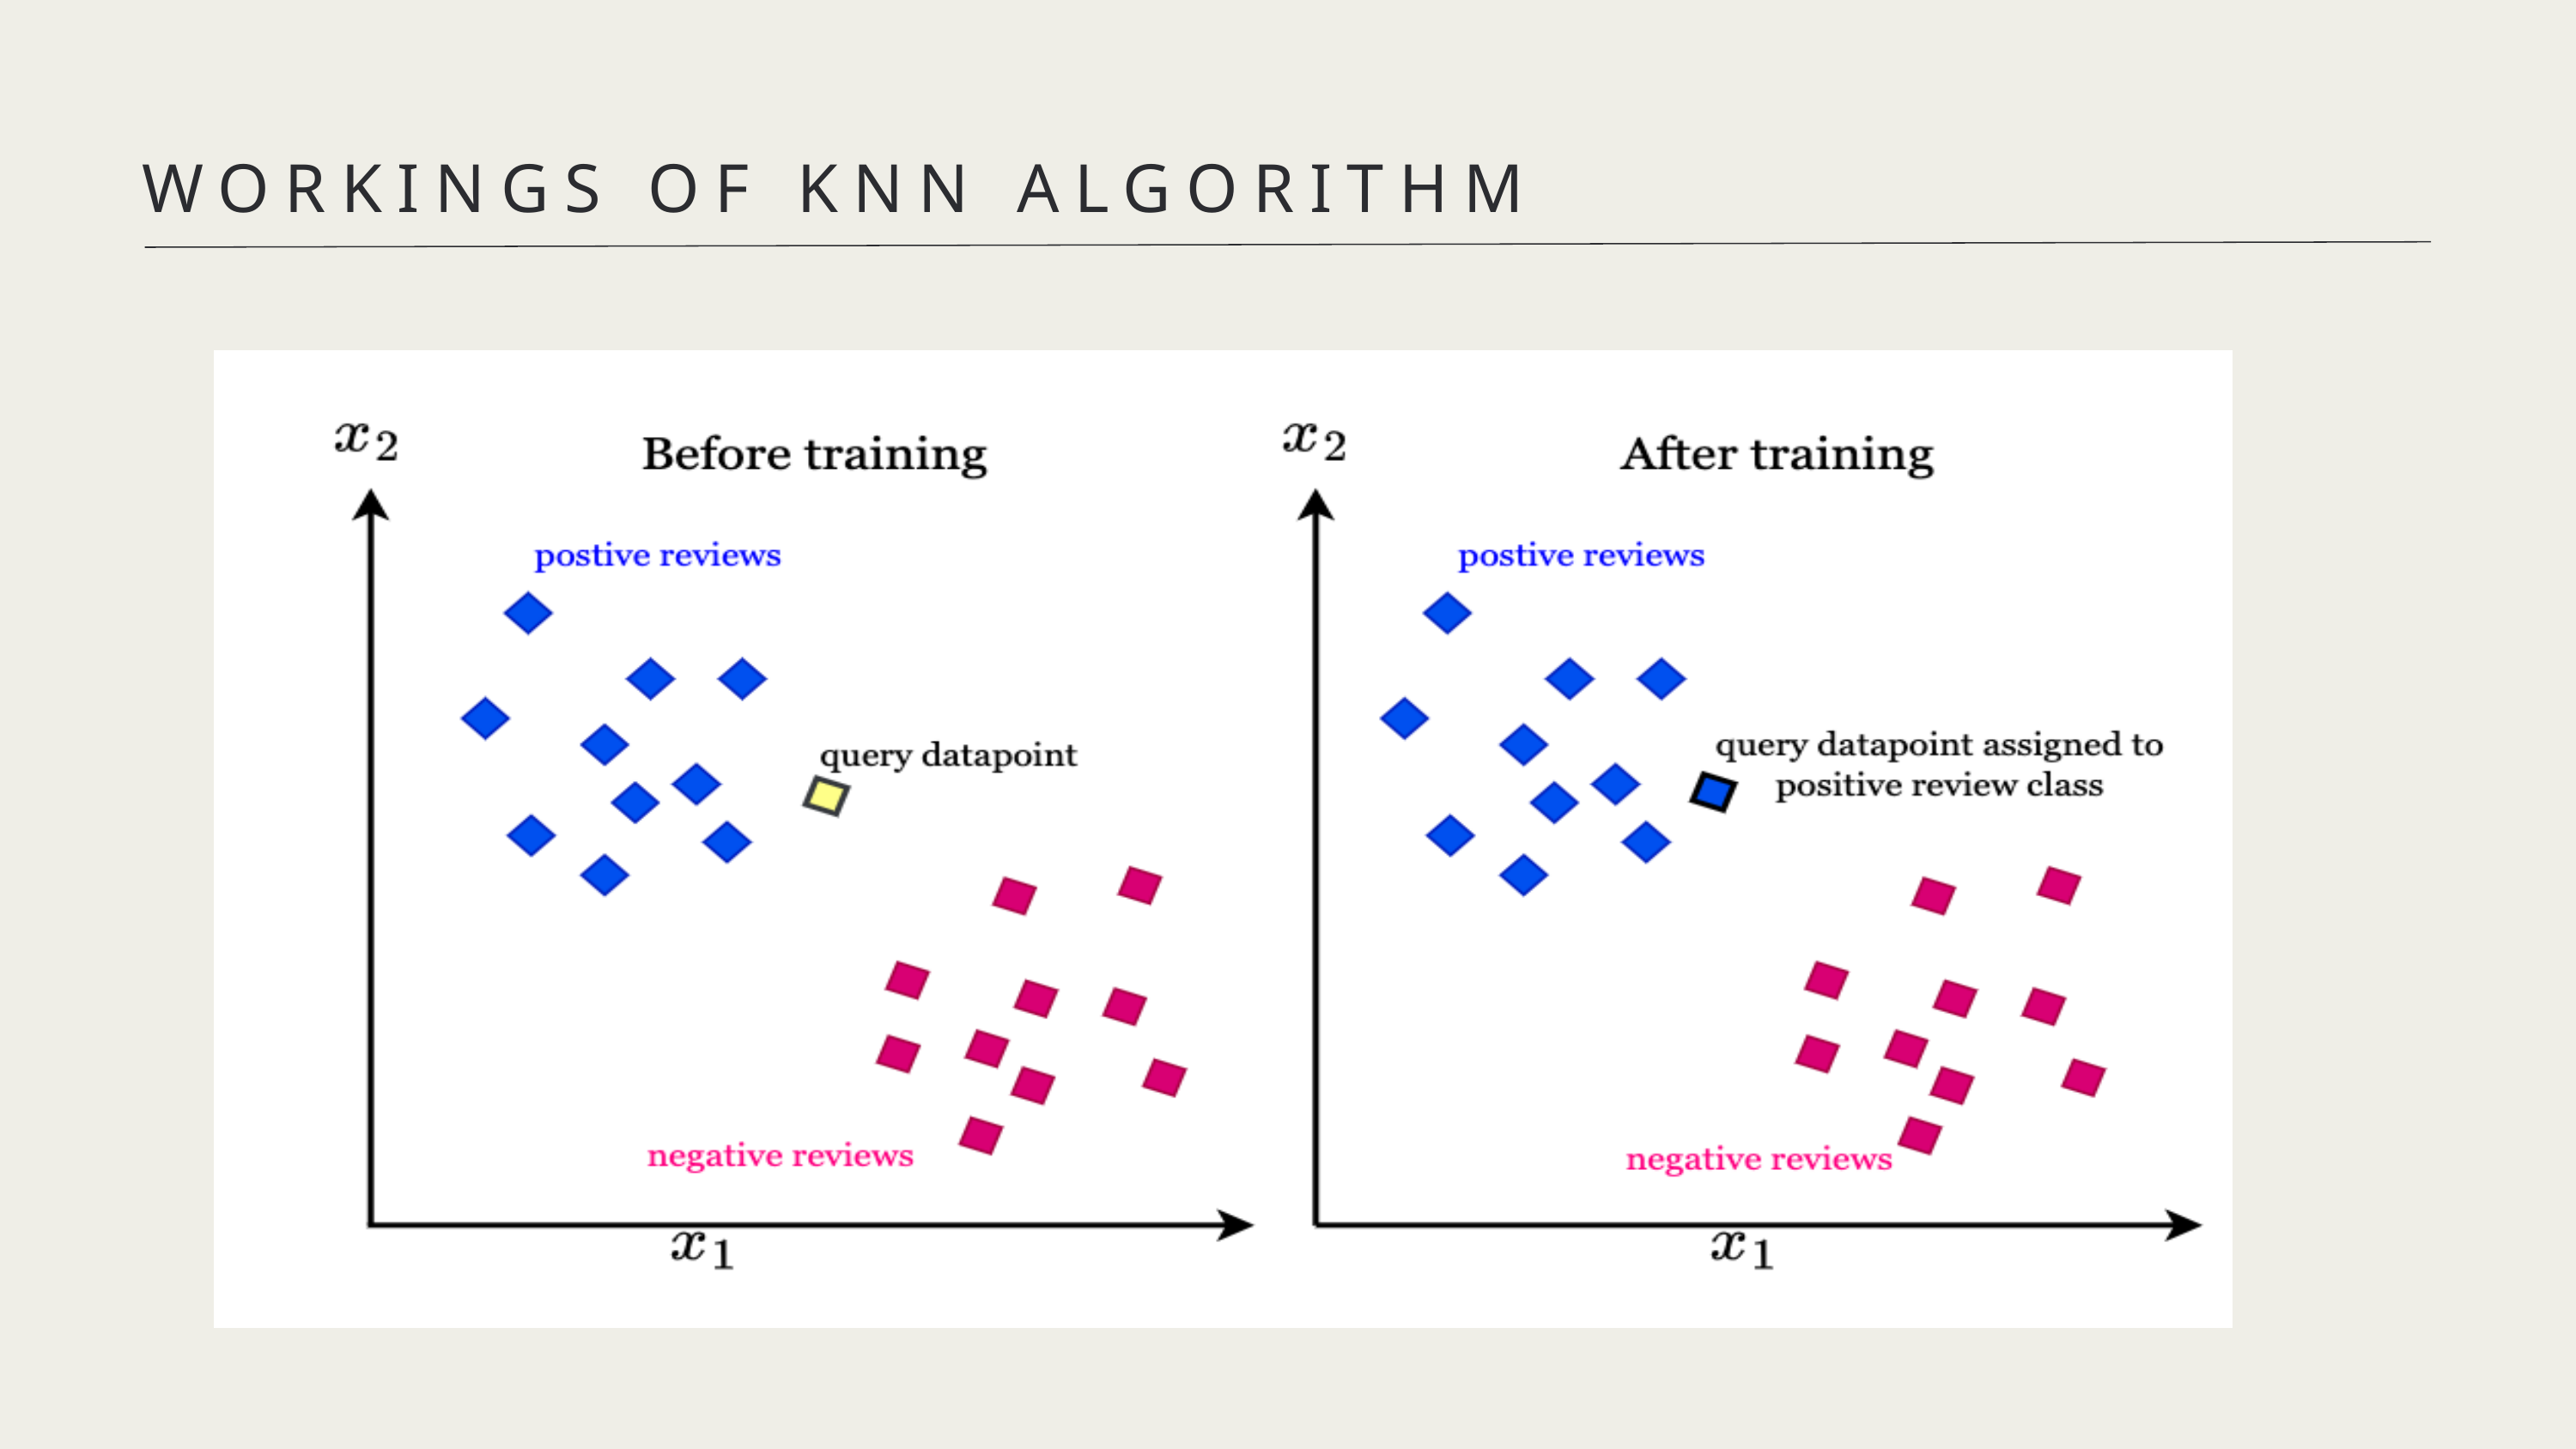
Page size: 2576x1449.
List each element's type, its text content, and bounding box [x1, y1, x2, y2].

picture [214, 350, 2233, 1329]
text_box WORKINGS OF KNN ALGORITHM [142, 132, 1911, 319]
